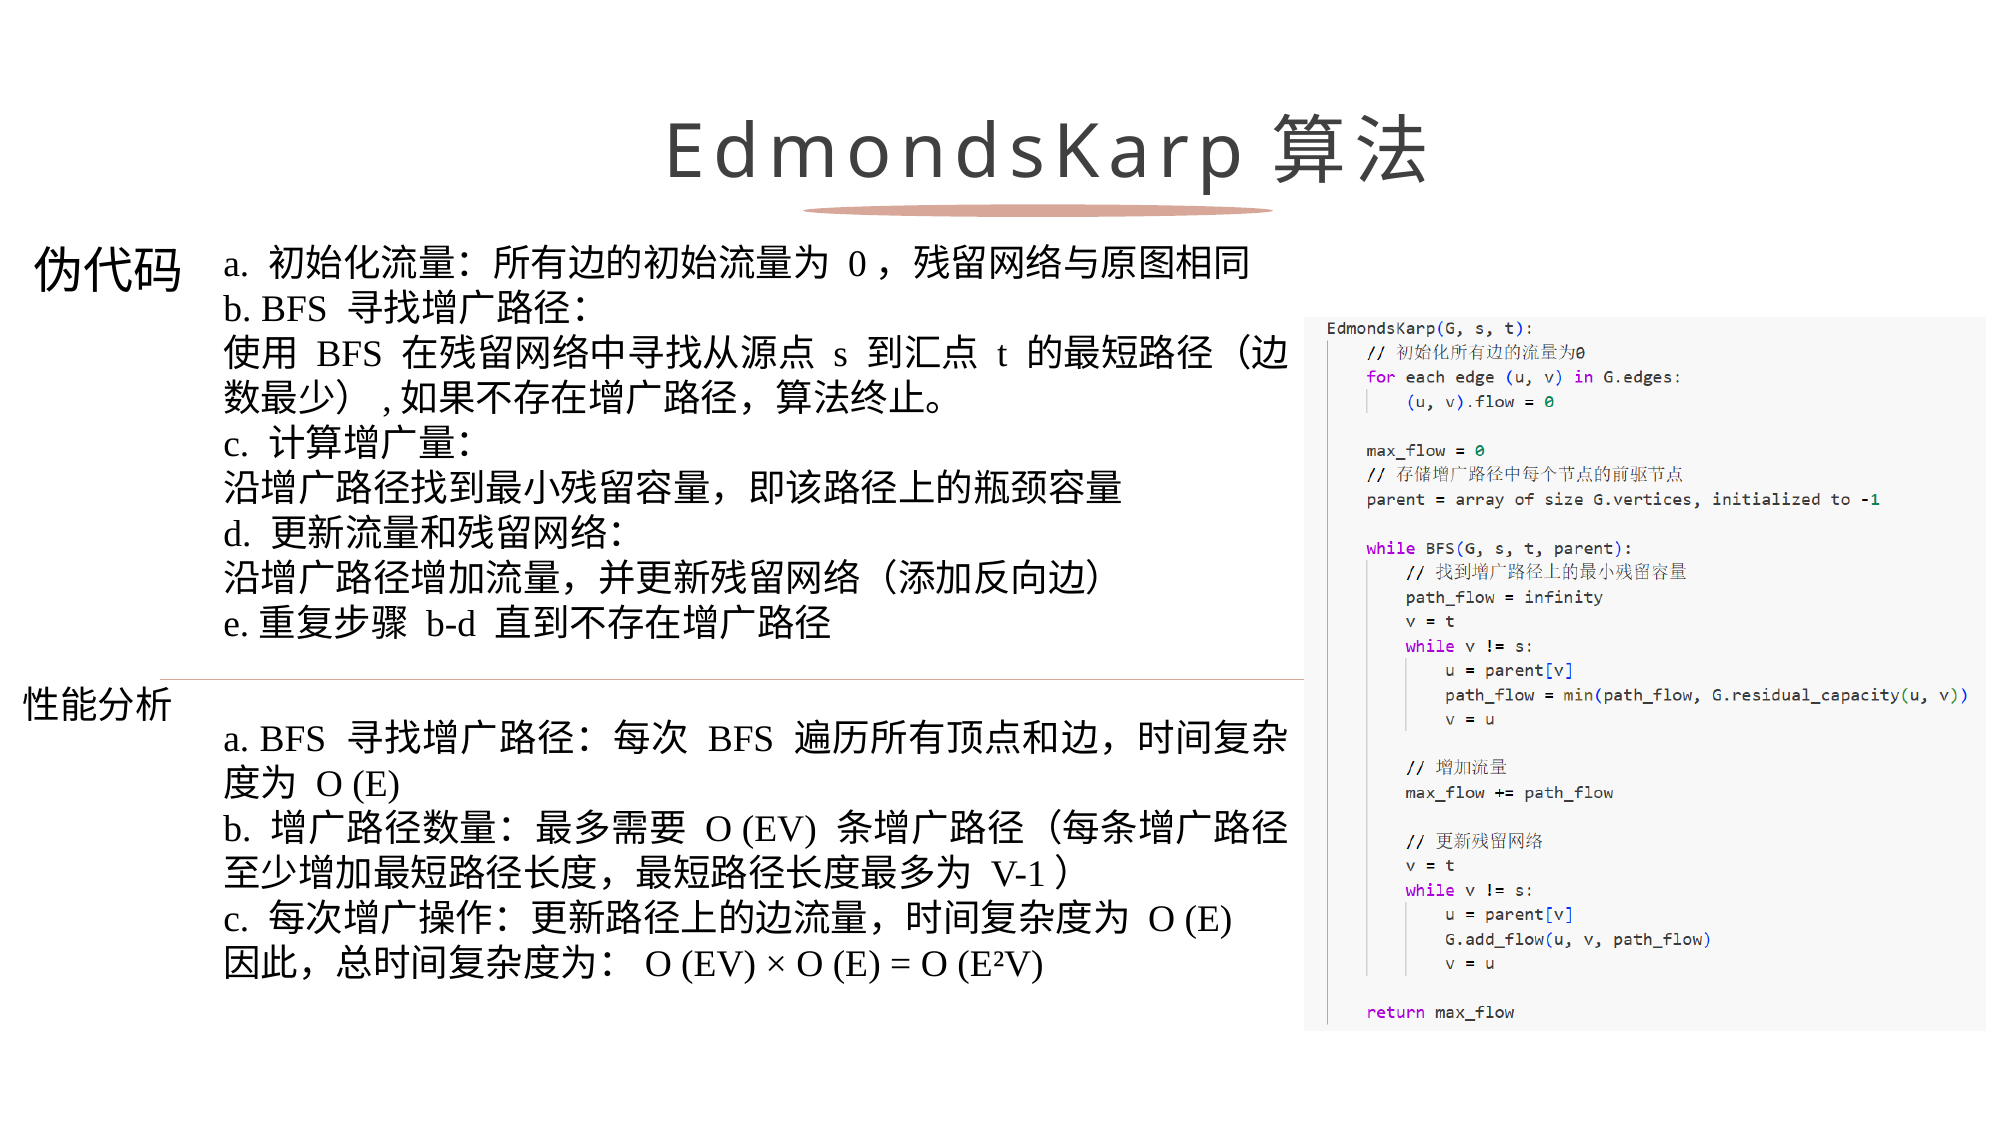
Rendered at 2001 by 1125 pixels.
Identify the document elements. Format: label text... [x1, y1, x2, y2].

text_box 性能分析 [0, 677, 598, 735]
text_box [648, 94, 1494, 217]
text_box a. 初始化流量：所有边的初始流量为 0，残留网络与原图相同 b. BFS 寻找增广路径： 使用 BFS 在残留网络中寻找从源点 s 到汇点 t 的最短路径（边数最少）,如果不存在增广路径，算法终止。 c. 计算增广量： 沿增广路径找到最小残留容量，即该路径上的瓶颈容量 d. 更新流量和残留网络： 沿增广路径增加流量，并更新残留网络（添加反向边） e.重复步骤 b-d 直到不存在增广路径 [208, 231, 1305, 652]
text_box a. BFS 寻找增广路径：每次 BFS 遍历所有顶点和边，时间复杂度为 O (E) b. 增广路径数量：最多需要 O (EV) 条增广路径（每条增广路径至少增加最短路径长度，最短路径长度最多为 V-1） c. 每次增广操作：更新路径上的边流量，时间复杂度为 O (E) 因此，总时间复杂度为：O (EV) × O (E) = O (E²V) [208, 706, 1304, 992]
text_box 伪代码 [0, 236, 208, 308]
picture [1304, 317, 1986, 1031]
